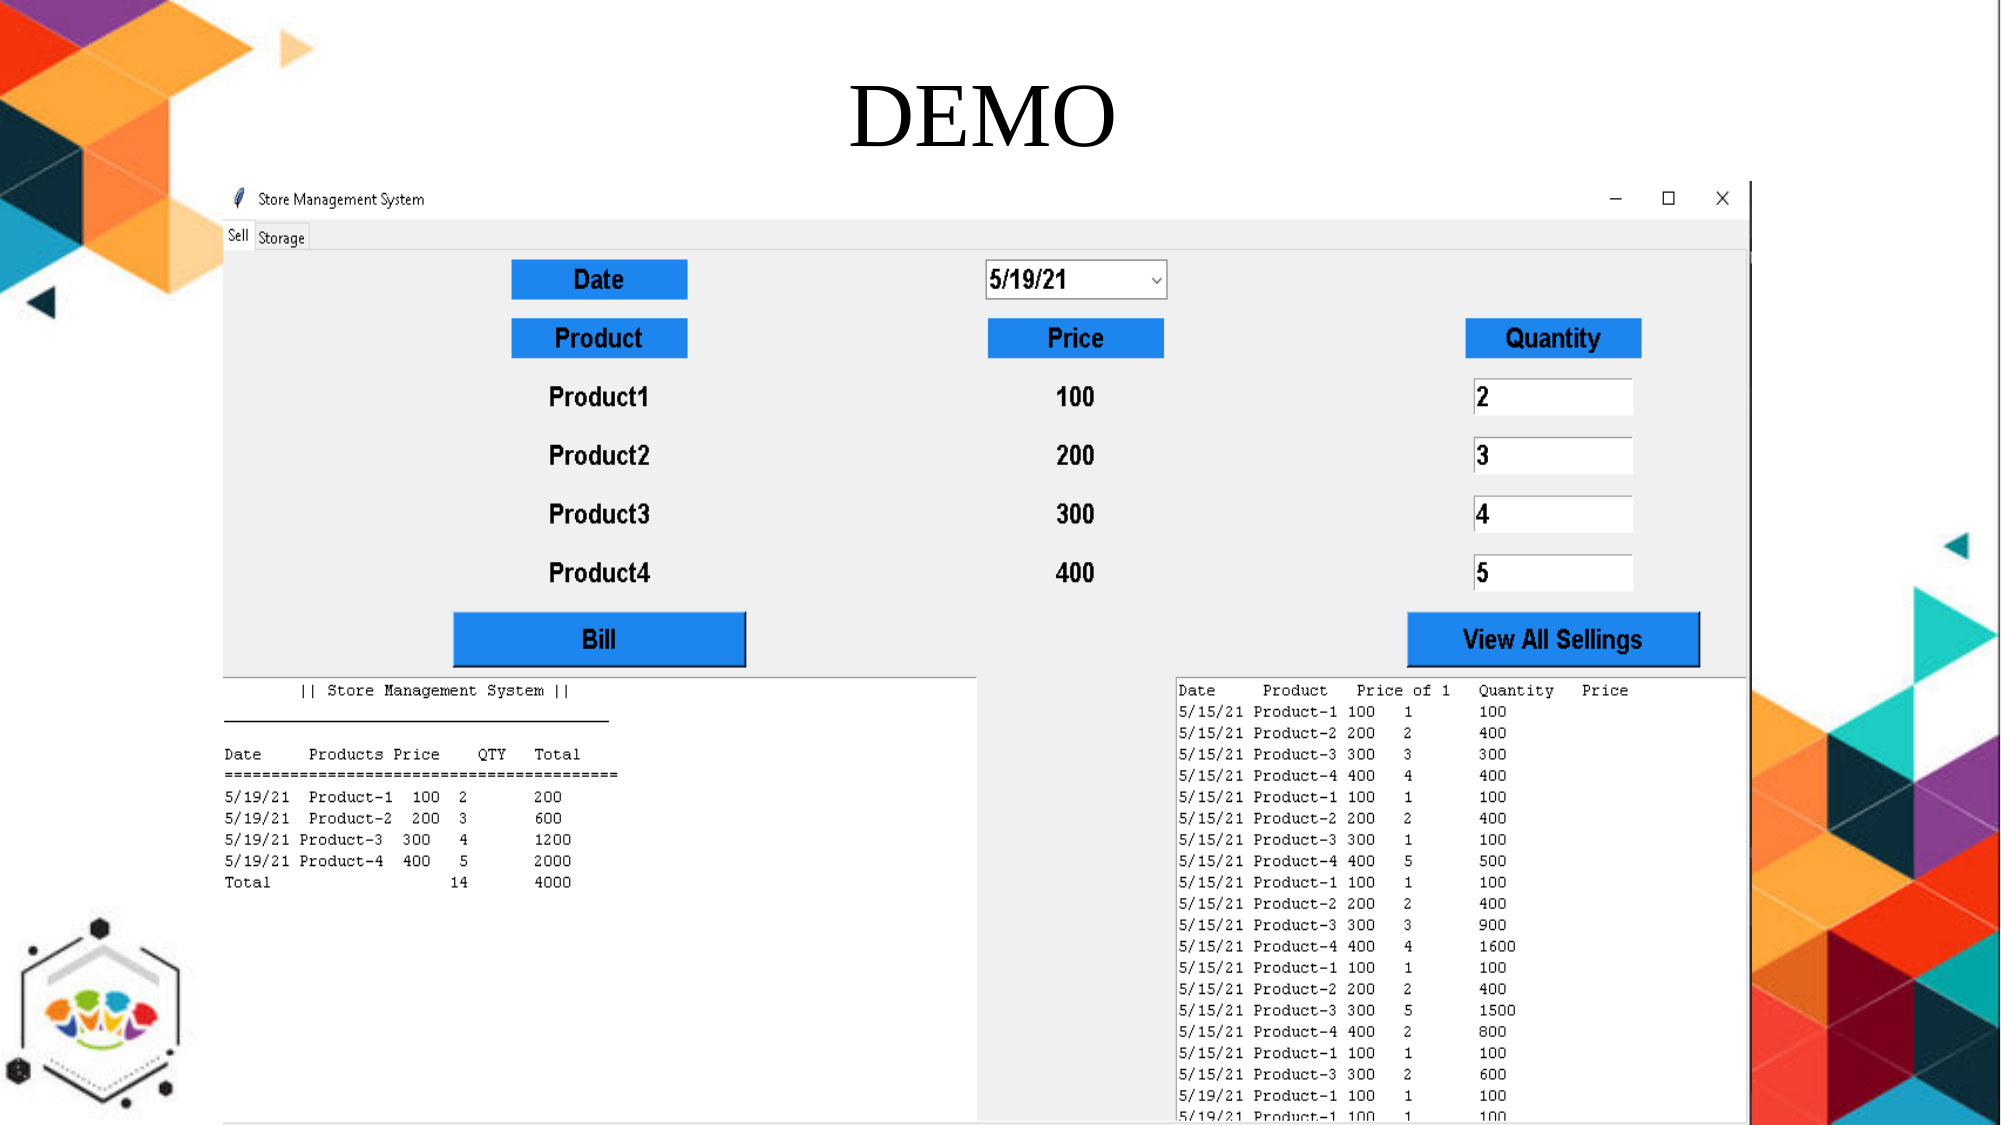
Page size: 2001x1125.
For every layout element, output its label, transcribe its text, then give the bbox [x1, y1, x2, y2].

title DEMO [120, 59, 1846, 278]
picture [0, 0, 2001, 1125]
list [223, 181, 1752, 1125]
